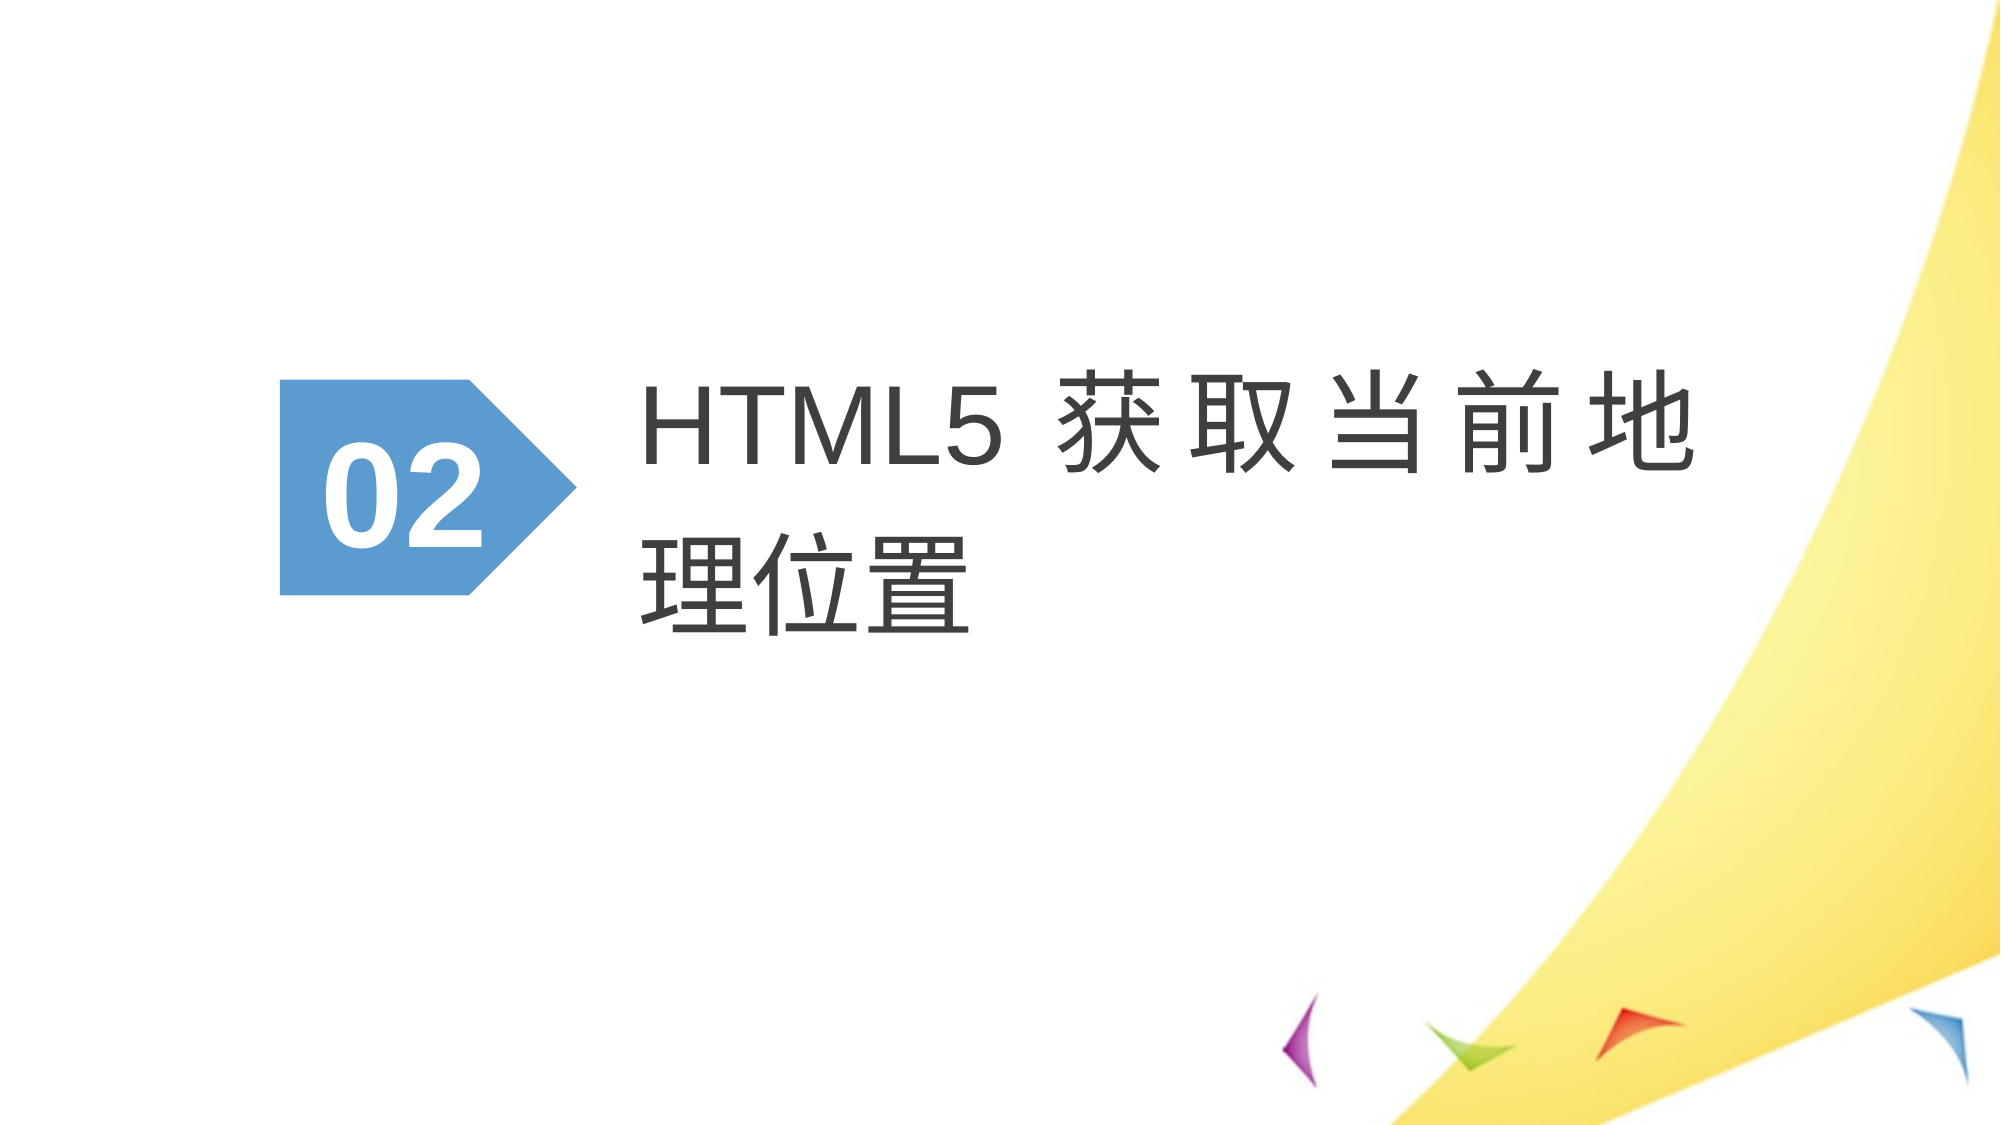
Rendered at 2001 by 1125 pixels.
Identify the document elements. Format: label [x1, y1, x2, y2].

text_box [279, 379, 1714, 596]
picture [1116, 0, 2000, 1125]
